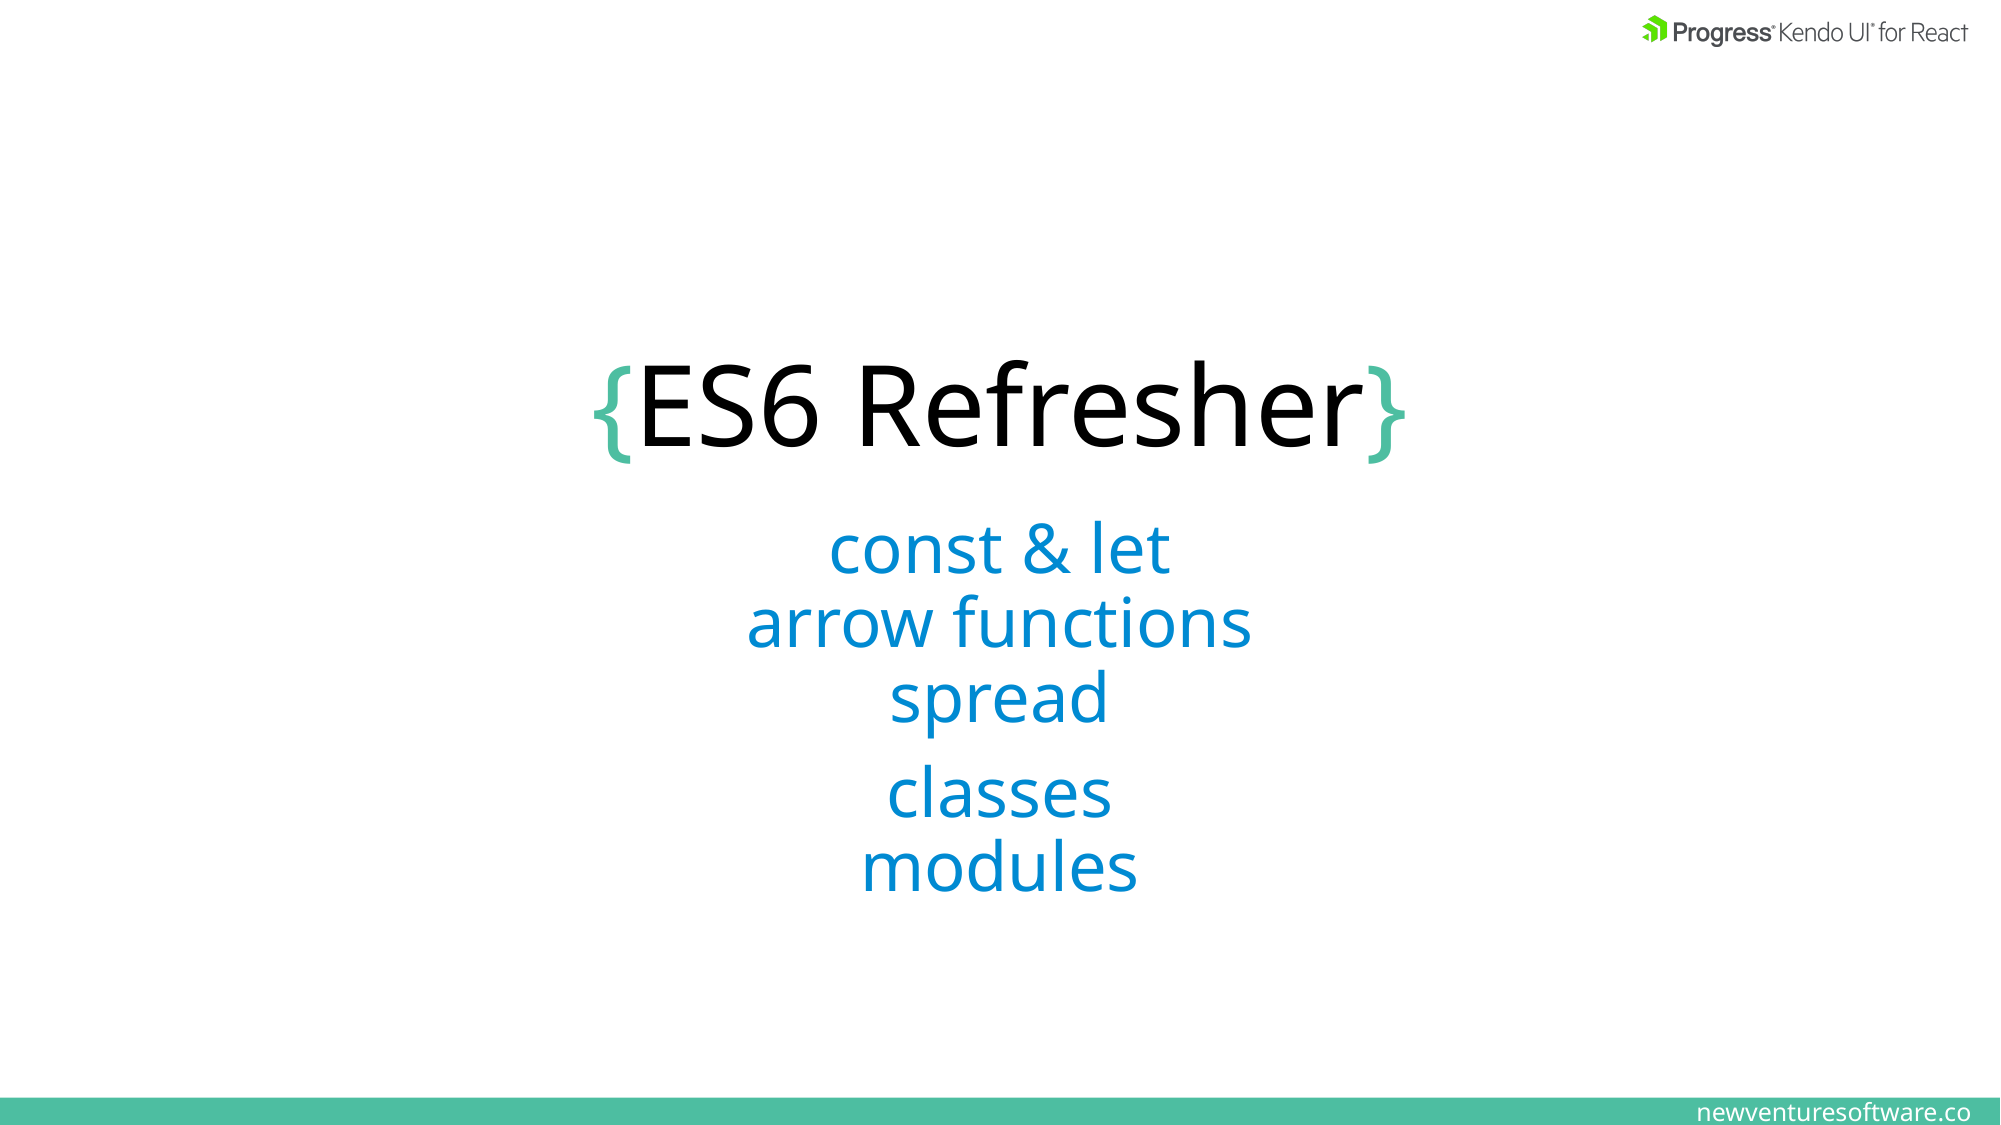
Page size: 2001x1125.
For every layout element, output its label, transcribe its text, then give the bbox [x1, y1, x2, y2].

list const & let arrow functions spread classes modules [430, 506, 1570, 1037]
title {ES6 Refresher} [137, 326, 1863, 495]
picture [1642, 15, 1991, 47]
